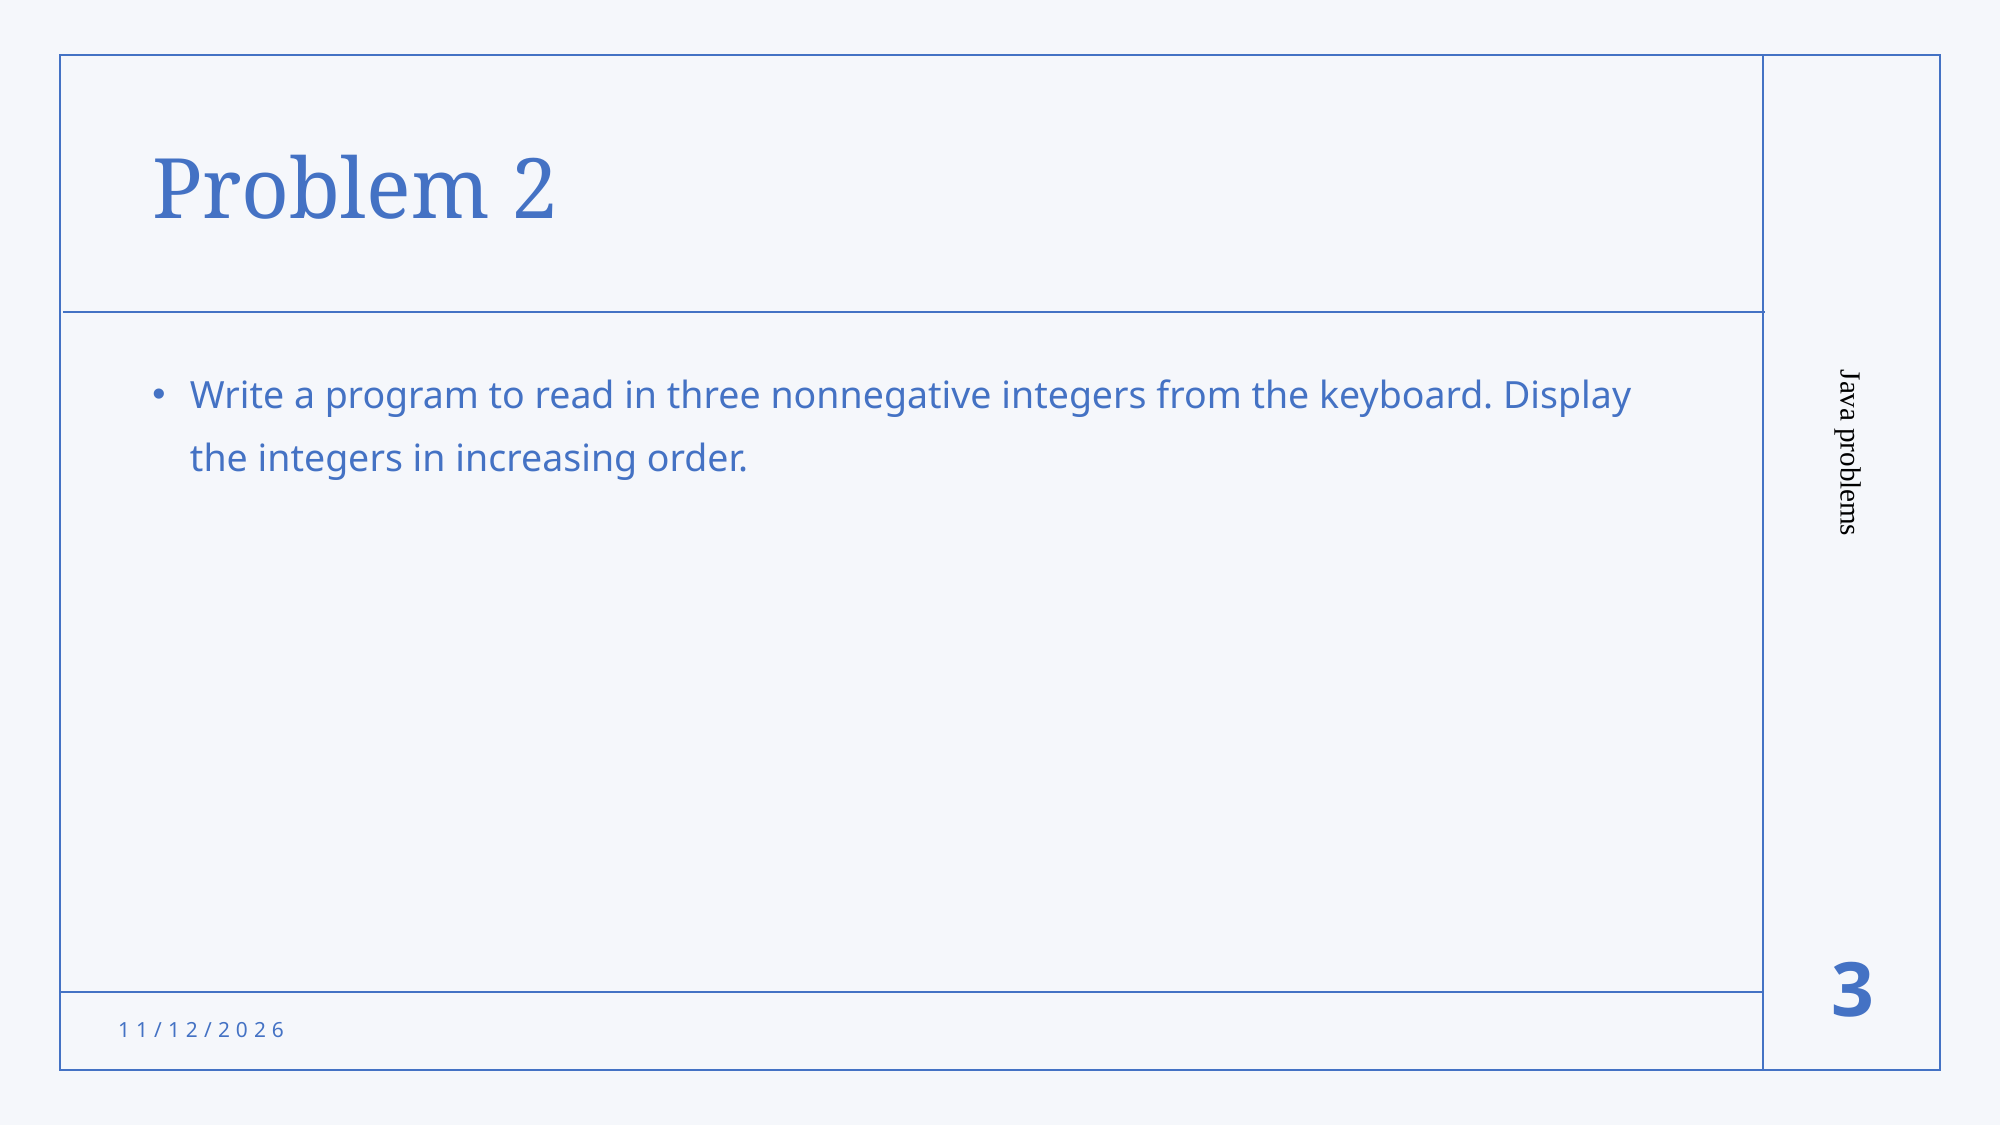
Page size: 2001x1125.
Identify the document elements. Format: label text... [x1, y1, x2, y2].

list Write a program to read in three nonnegative integers from the keyboard. Display the integers in increasing order. [137, 345, 1701, 944]
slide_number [103, 1007, 621, 1055]
title Problem 2 [137, 89, 1701, 294]
footer Java problems [1822, 115, 1883, 791]
slide_number 3 [1775, 930, 1932, 1055]
